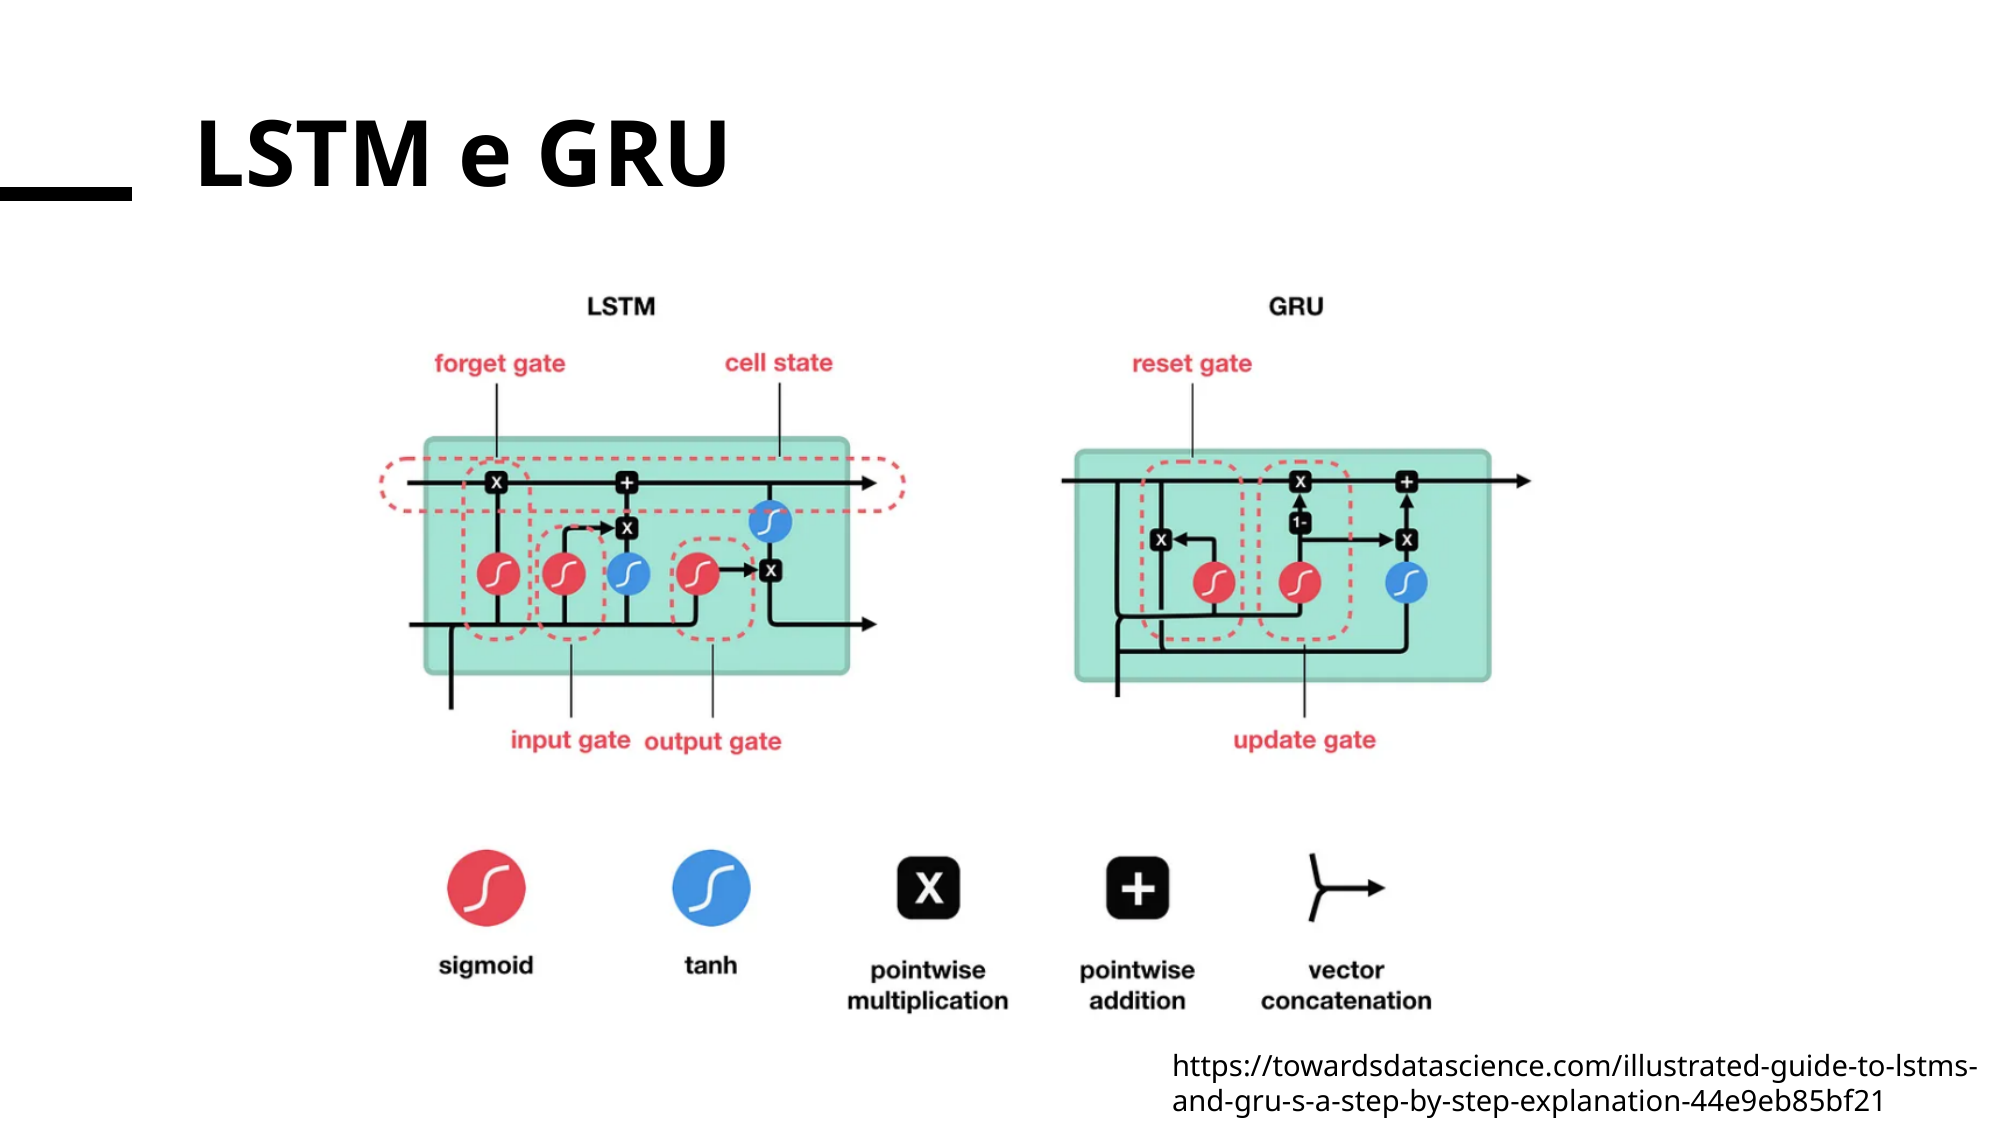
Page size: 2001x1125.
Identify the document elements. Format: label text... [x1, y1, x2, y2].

title LSTM e GRU [178, 103, 1807, 317]
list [334, 261, 1550, 1032]
text_box https://towardsdatascience.com/illustrated-guide-to-lstms-and-gru-s-a-step-by-step-explanation-44e9eb85bf21 [1157, 1039, 2000, 1125]
